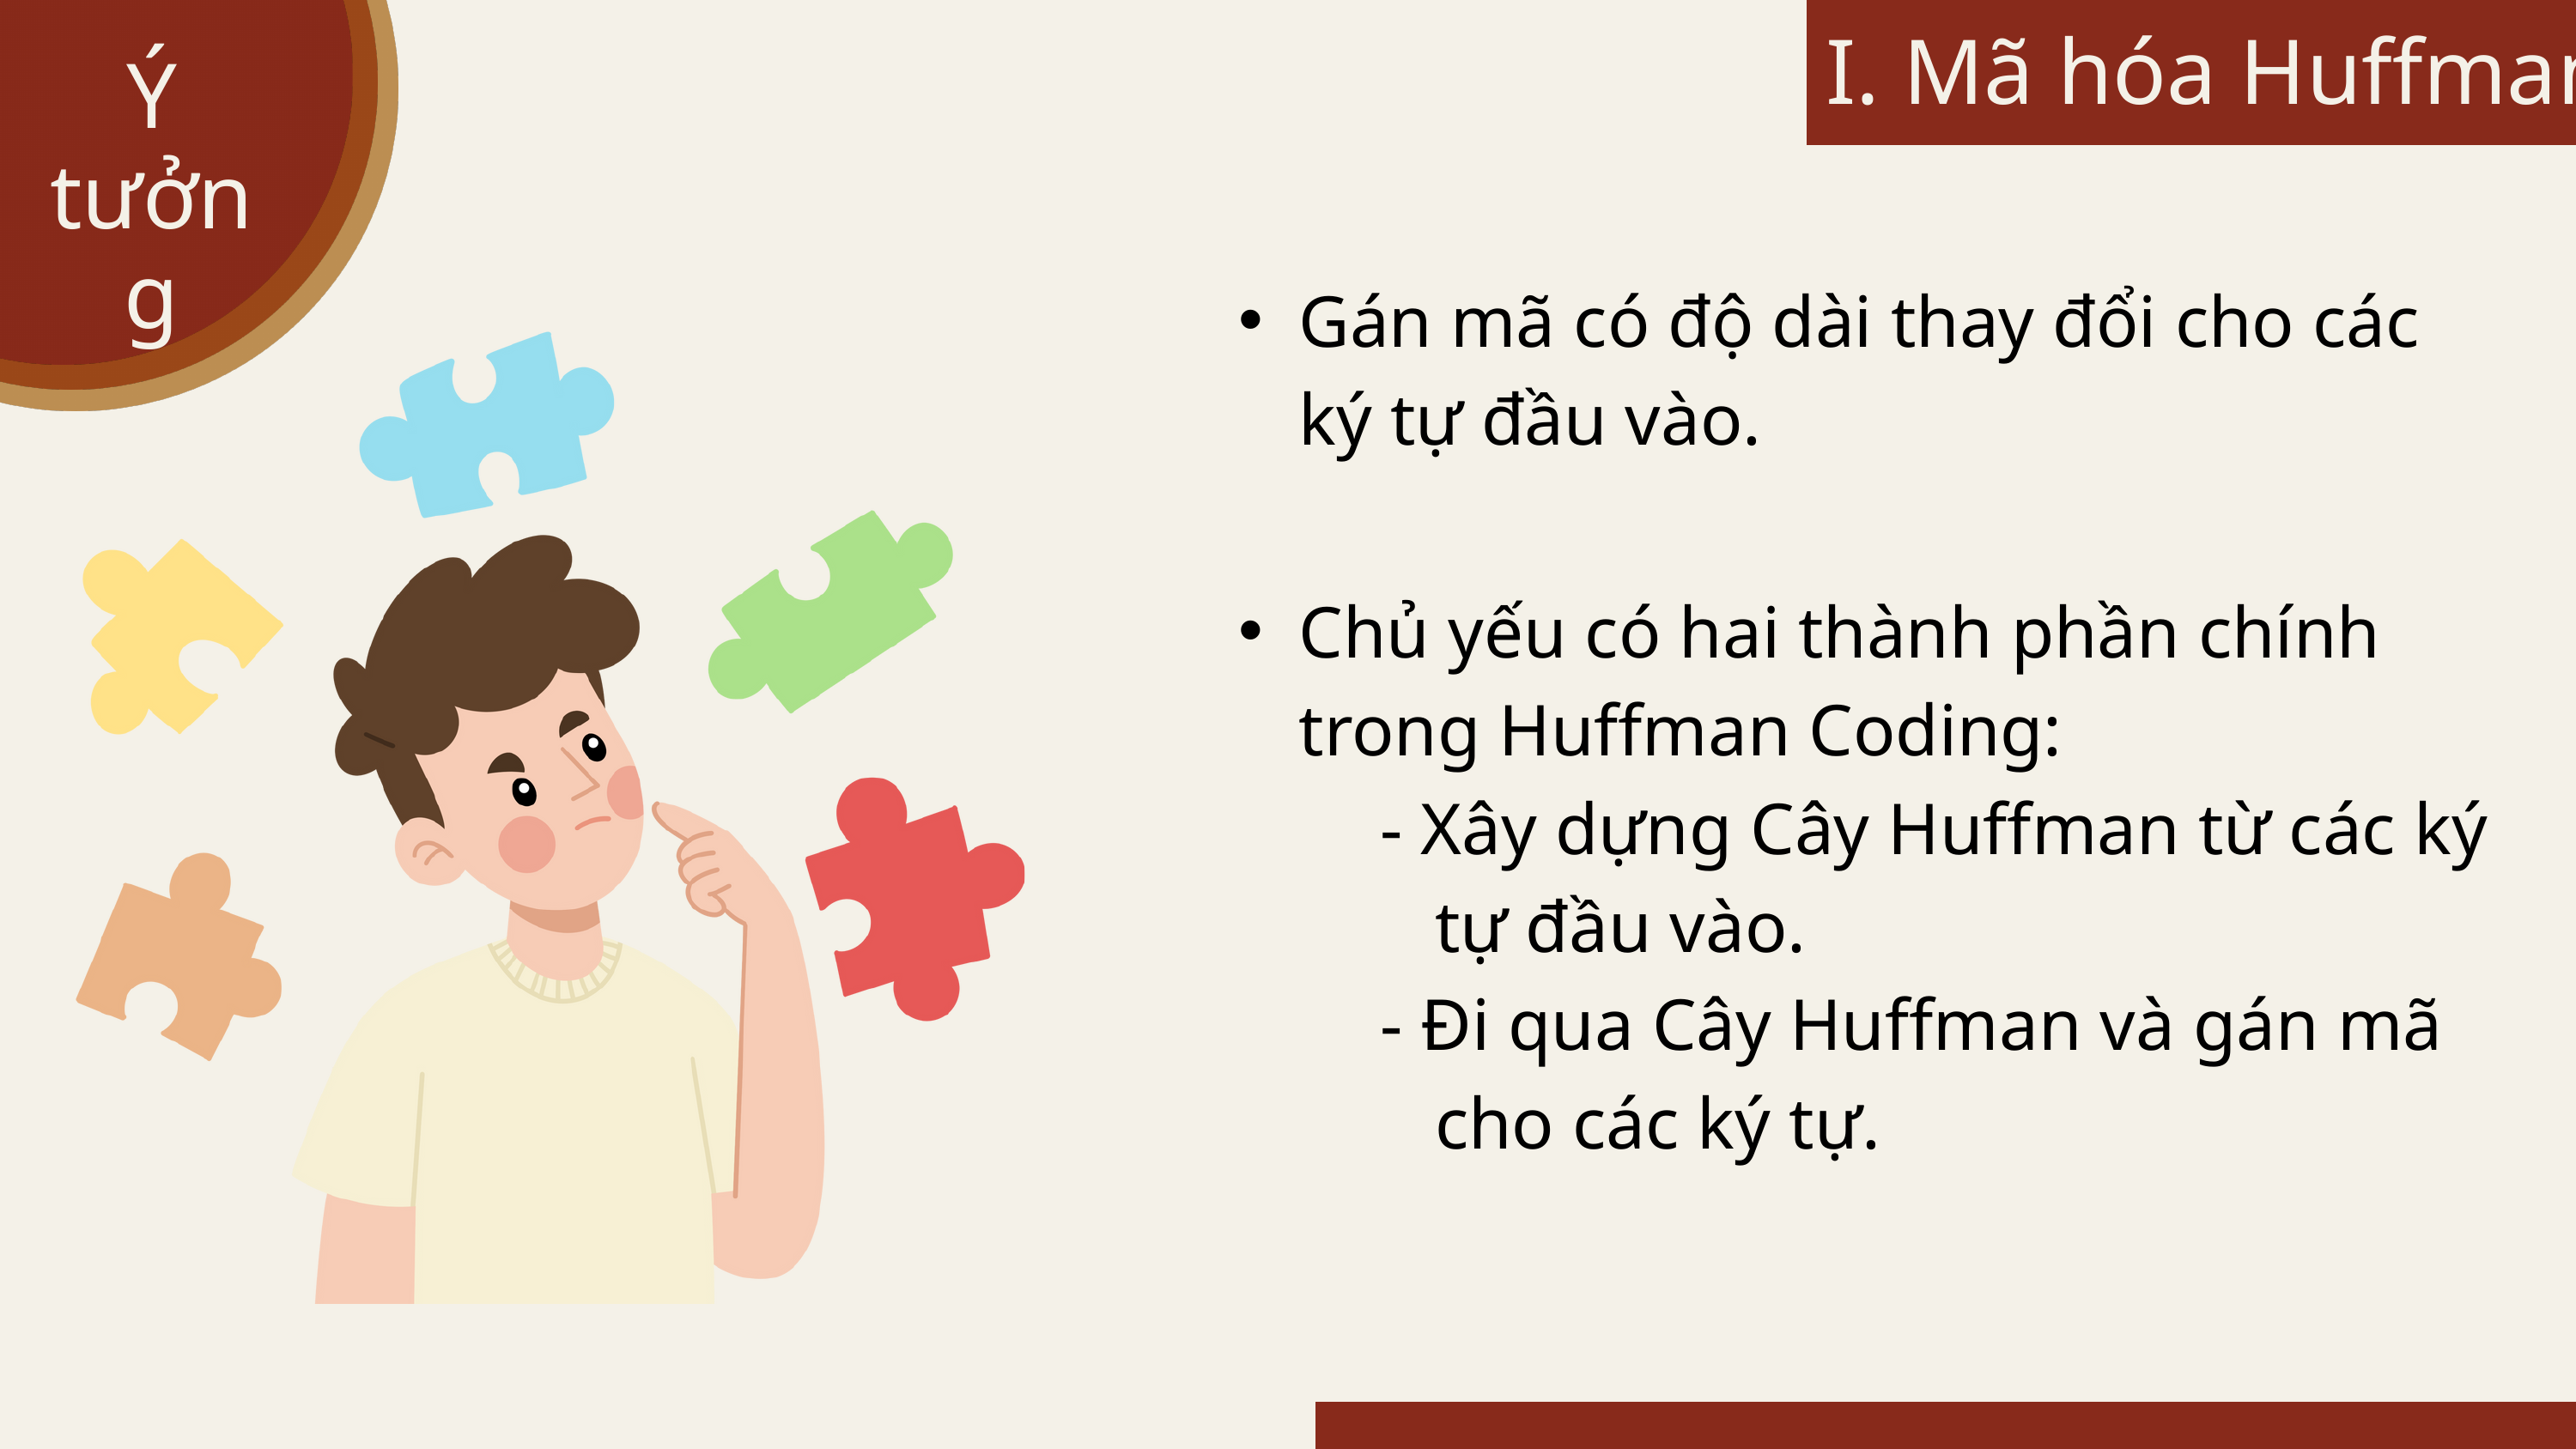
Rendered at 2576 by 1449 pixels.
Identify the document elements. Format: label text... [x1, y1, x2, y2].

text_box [1315, 1401, 2576, 1449]
text_box Gán mã có độ dài thay đổi cho các ký tự đầu vào. [1179, 263, 2481, 460]
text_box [0, 0, 399, 411]
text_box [1806, 0, 2576, 145]
text_box Chủ yếu có hai thành phần chính trong Huffman Coding: - Xây dựng Cây Huffman từ các ký tự đầu vào. - Đi qua Cây Huffman và gán mã cho các ký tự. [1179, 573, 2544, 1262]
text_box [76, 331, 1025, 1304]
